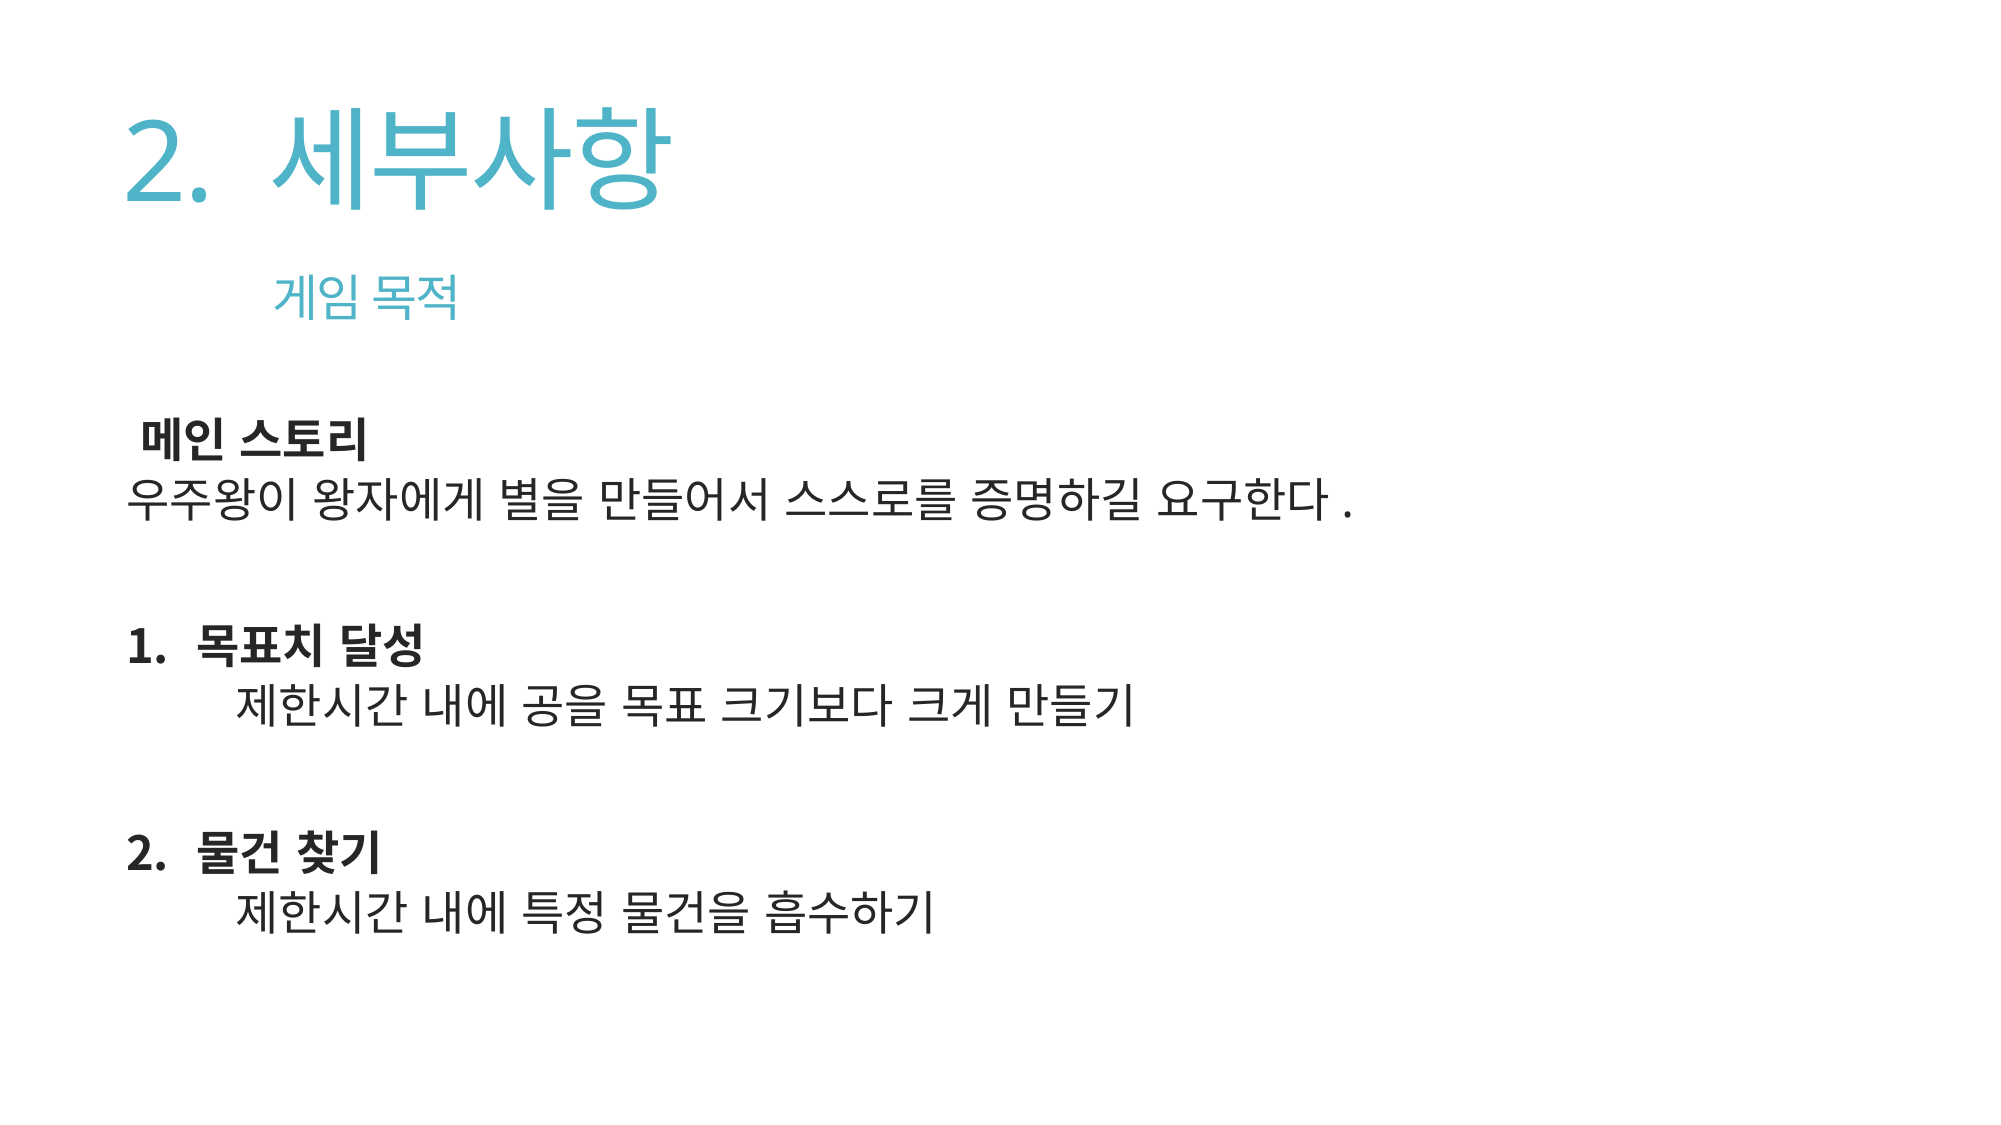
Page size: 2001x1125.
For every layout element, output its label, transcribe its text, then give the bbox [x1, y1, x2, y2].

list 메인 스토리 우주왕이 왕자에게 별을 만들어서 스스로를 증명하길 요구한다. 목표치 달성 제한시간 내에 공을 목표 크기보다 크게 만들기 물건 찾기 제한시간 내에 특정 물건을 흡수하기 [110, 329, 1875, 948]
title 2. 세부사항 게임 목적 [107, 81, 1875, 354]
